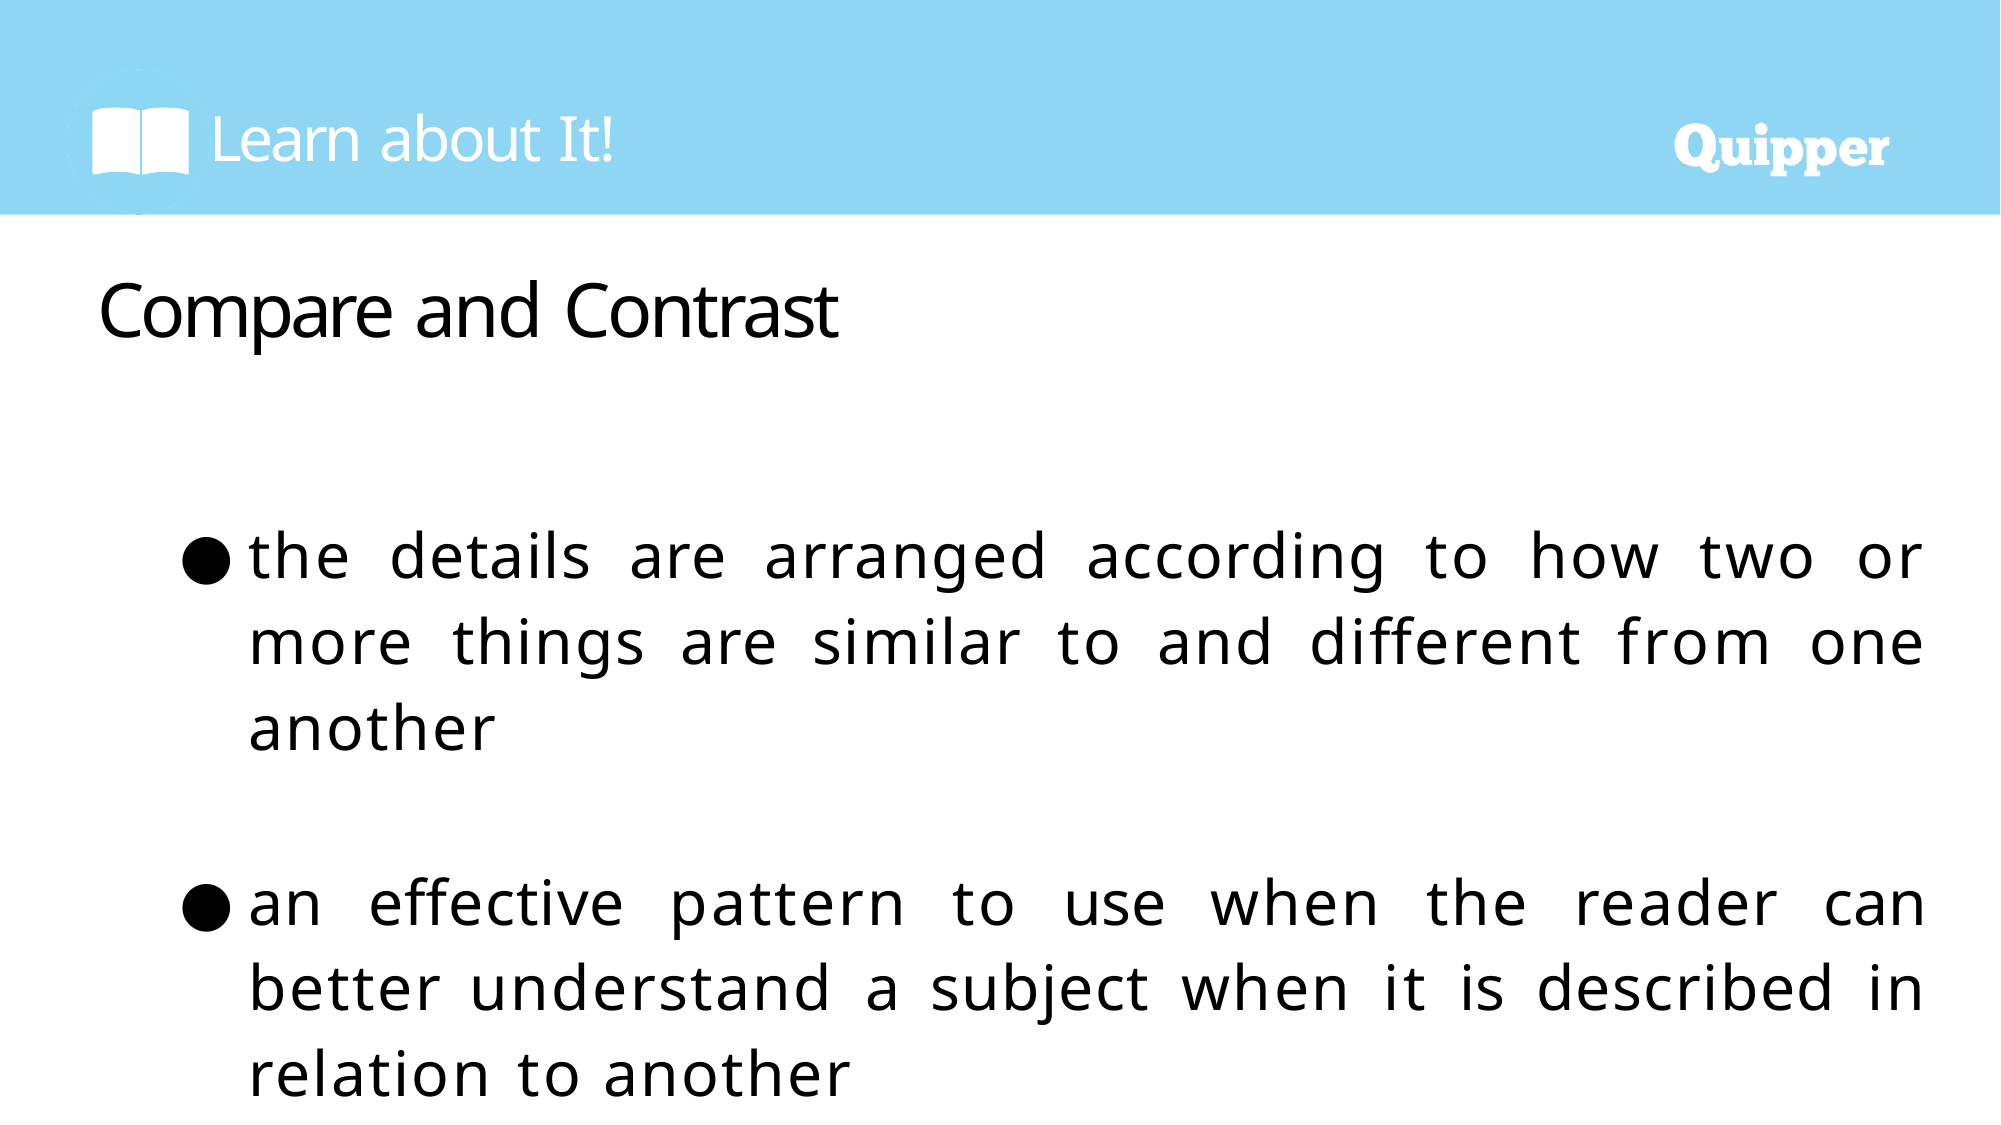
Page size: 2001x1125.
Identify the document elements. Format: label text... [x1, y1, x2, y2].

picture [61, 61, 213, 221]
picture [1673, 121, 1890, 177]
text_box the details are arranged according to how two or more things are similar to and different from one another an effective pattern to use when the reader can better understand a subject when it is described in relation to another [177, 502, 1929, 1109]
text_box Learn about It! [207, 97, 674, 175]
title Compare and Contrast [95, 260, 945, 451]
